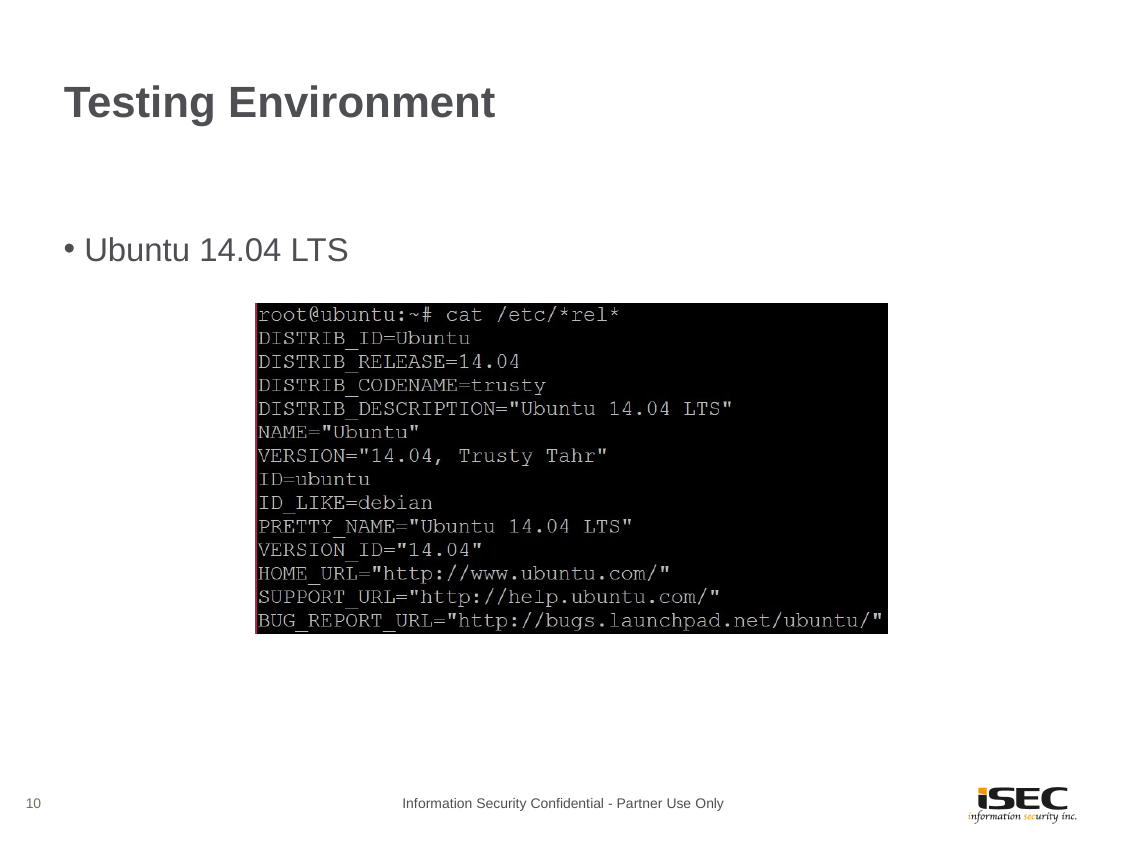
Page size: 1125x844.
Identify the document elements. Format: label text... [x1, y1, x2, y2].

list Ubuntu 14.04 LTS [48, 221, 1079, 761]
picture [255, 303, 888, 634]
picture [966, 777, 1079, 829]
slide_number 10 [0, 780, 57, 826]
title Testing Environment [48, 47, 1079, 153]
